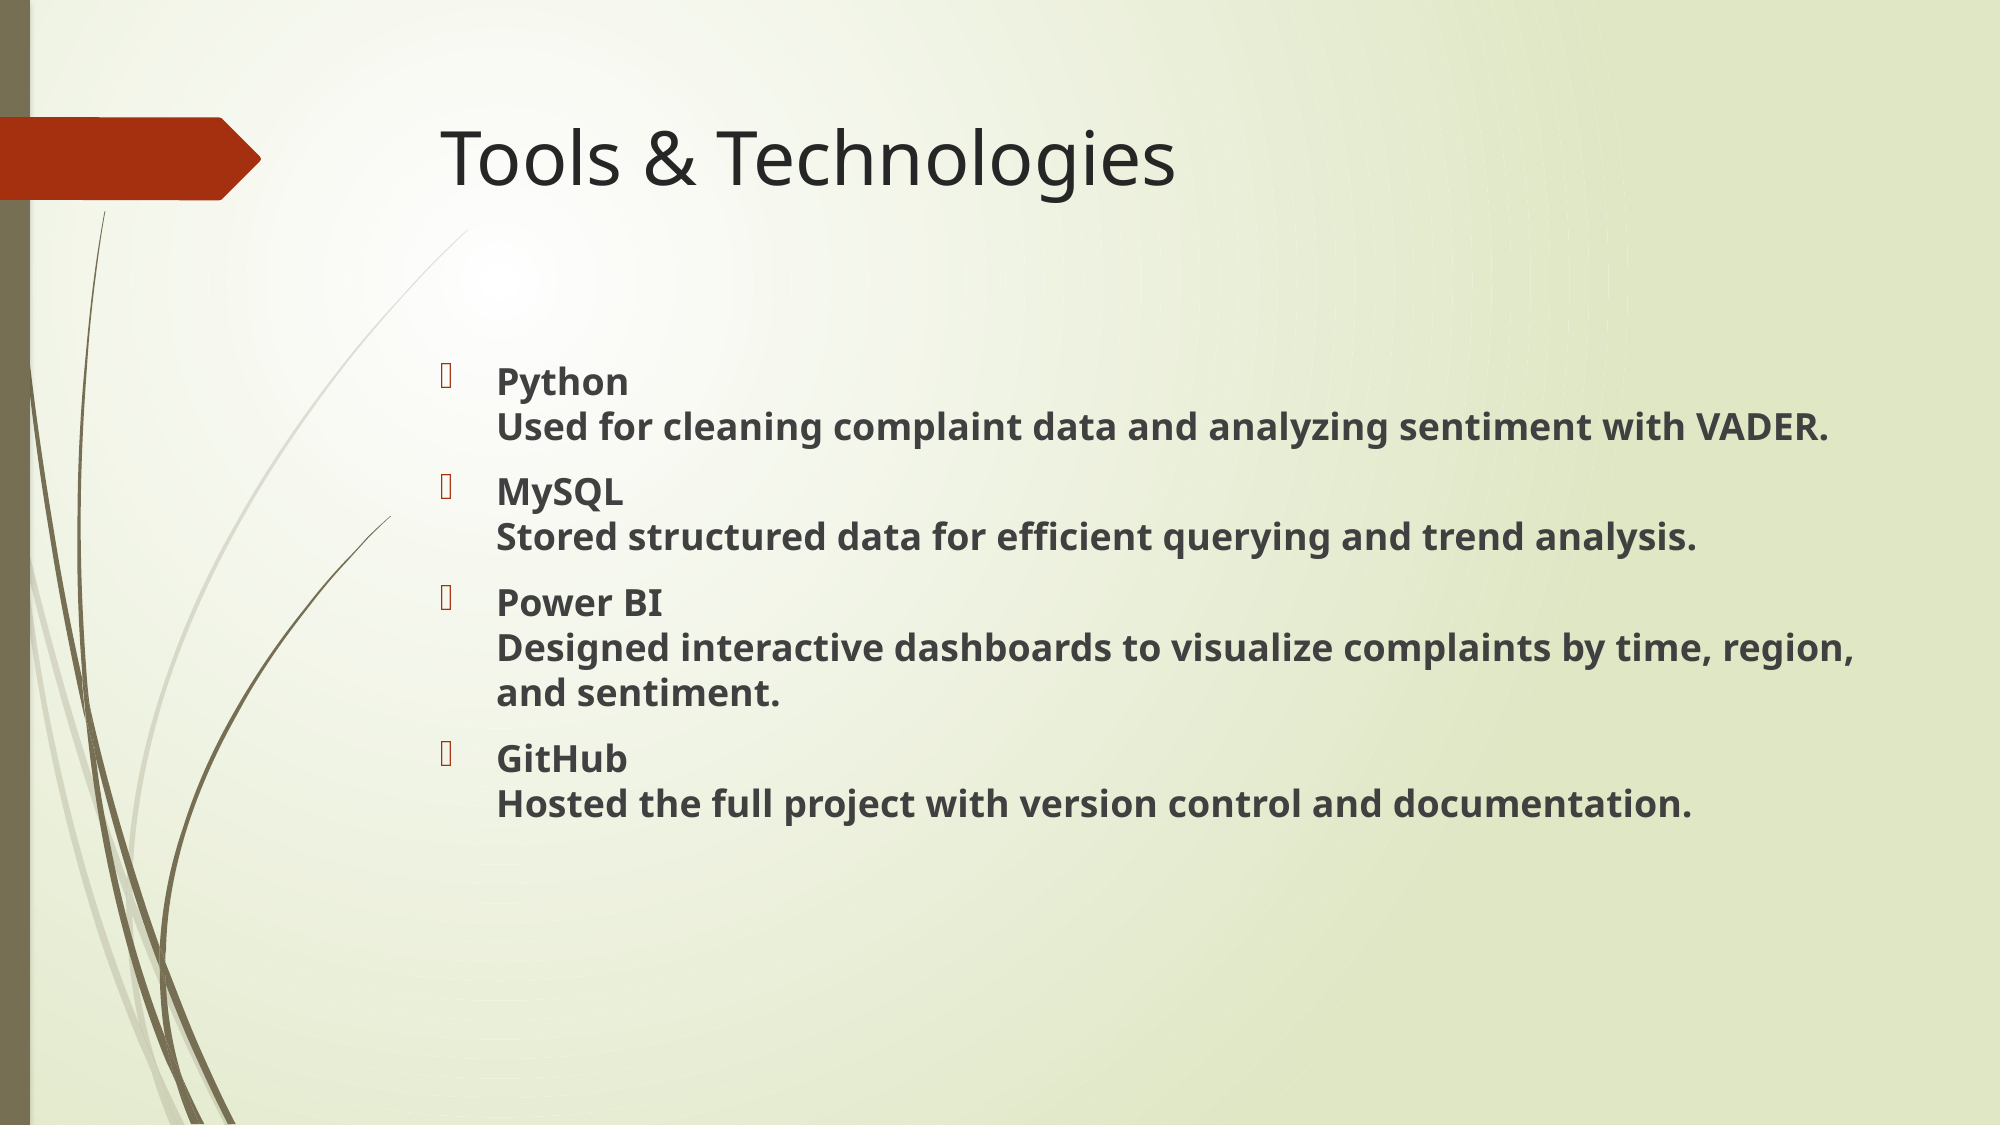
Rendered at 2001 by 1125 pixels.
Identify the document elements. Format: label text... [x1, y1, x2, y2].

list Python Used for cleaning complaint data and analyzing sentiment with VADER. MySQL Stored structured data for efficient querying and trend analysis. Power BI Designed interactive dashboards to visualize complaints by time, region, and sentiment. GitHub Hosted the full project with version control and documentation. [424, 350, 1888, 970]
title Tools & Technologies [425, 102, 1888, 313]
